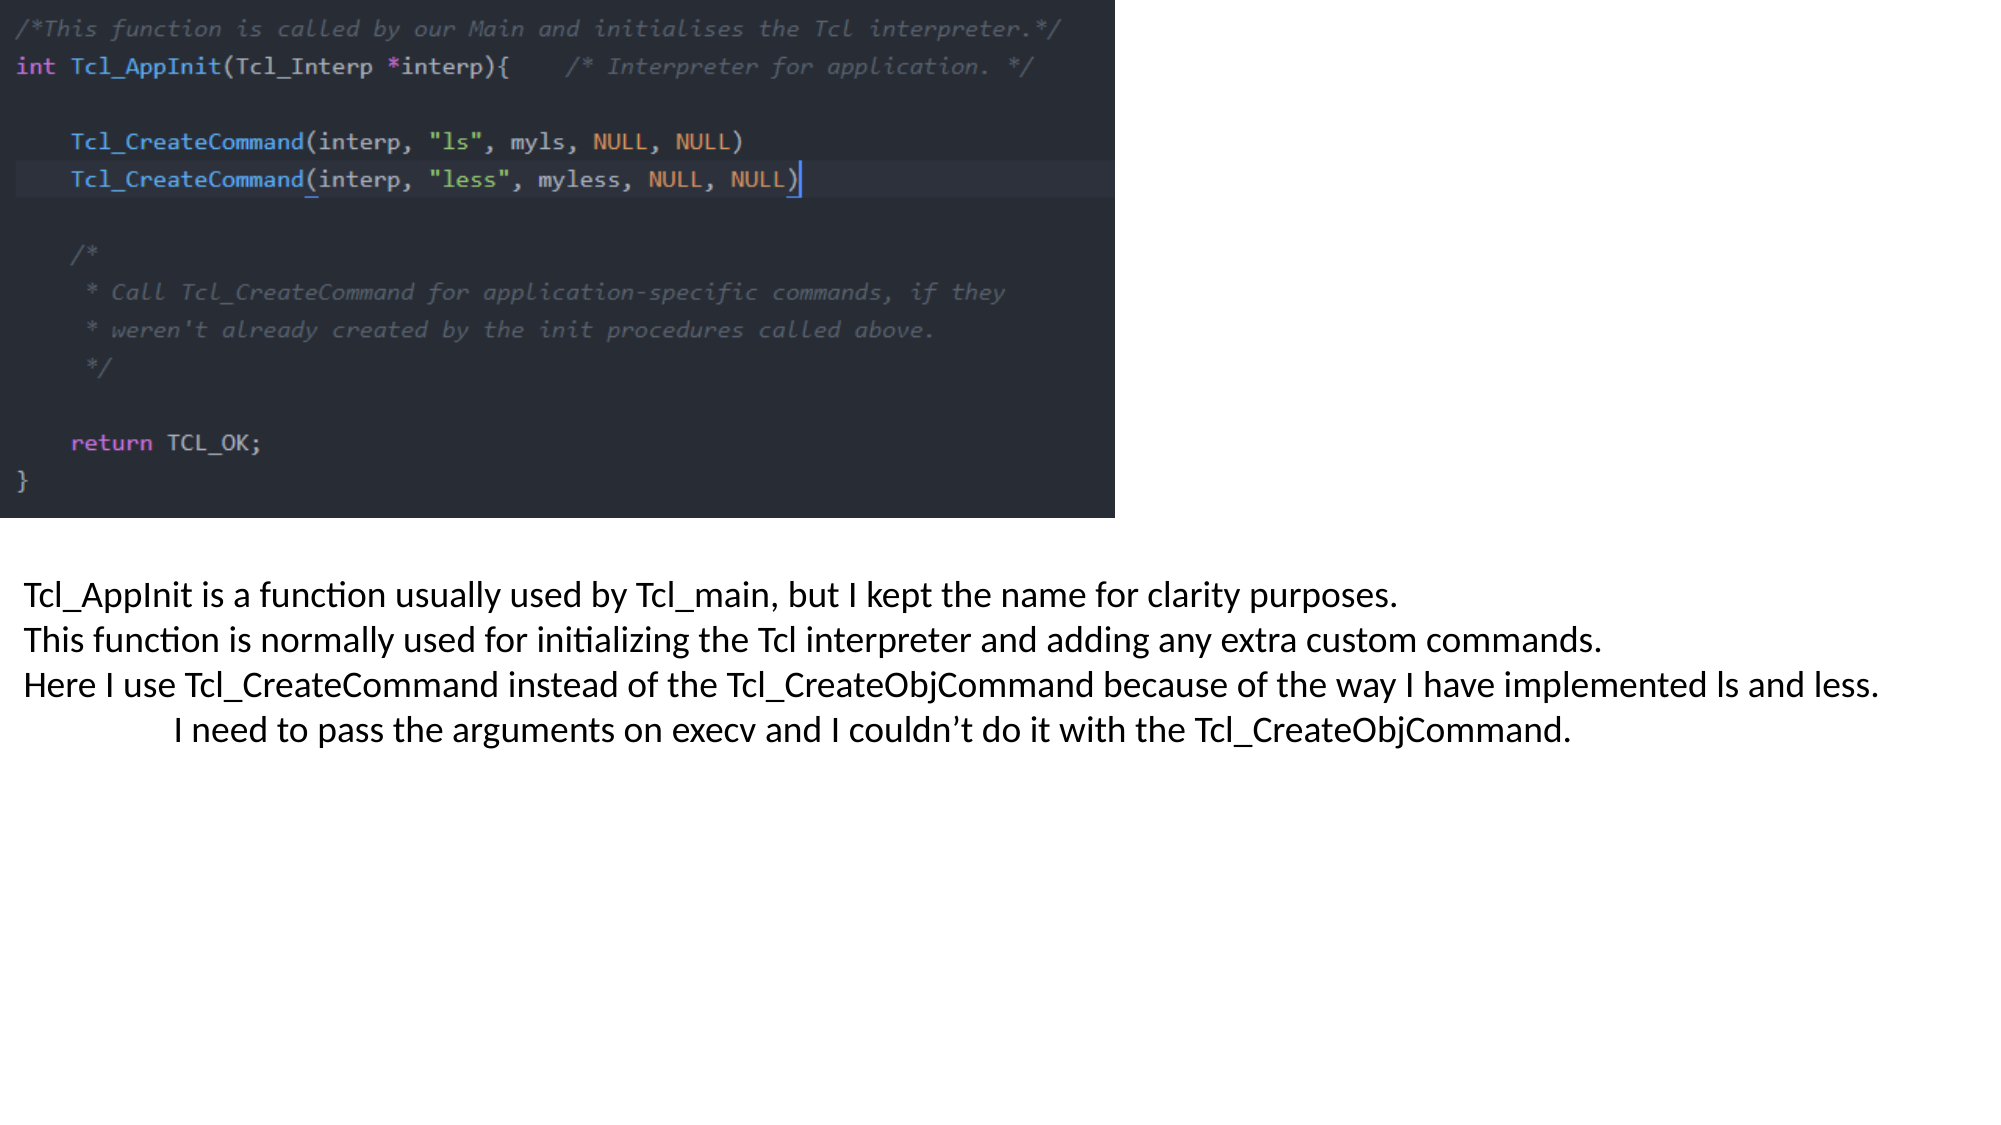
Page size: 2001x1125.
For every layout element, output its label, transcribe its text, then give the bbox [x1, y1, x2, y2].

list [0, 0, 1115, 518]
text_box Tcl_AppInit is a function usually used by Tcl_main, but I kept the name for clarity purposes. This function is normally used for initializing the Tcl interpreter and adding any extra custom commands. Here I use Tcl_CreateCommand instead of the Tcl_CreateObjCommand because of the way I have implemented ls and less. I need to pass the arguments on execv and I couldn’t do it with the Tcl_CreateObjCommand. [8, 562, 1972, 758]
